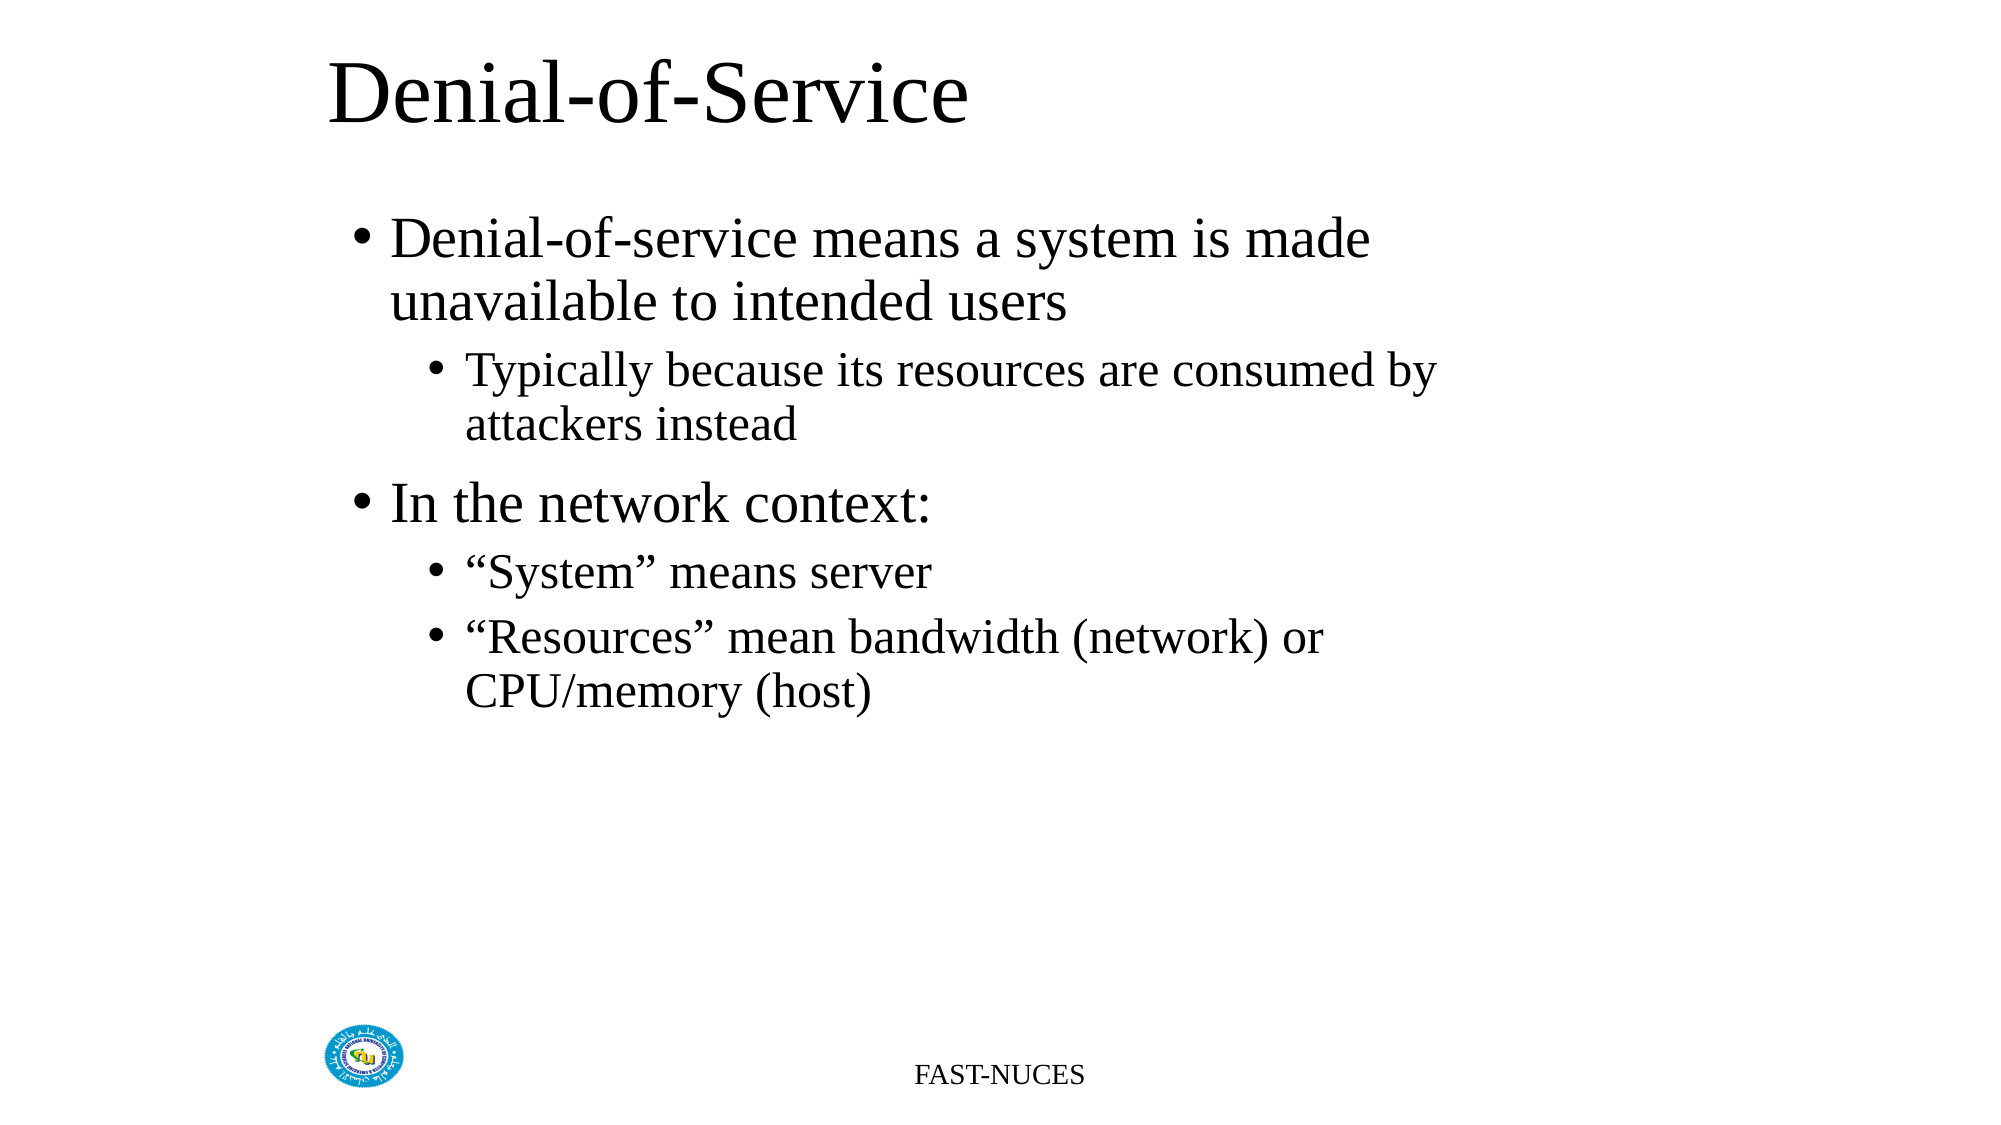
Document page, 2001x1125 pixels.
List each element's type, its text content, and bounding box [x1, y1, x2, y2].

footer FAST-NUCES [662, 1042, 1338, 1103]
list Denial-of-service means a system is made unavailable to intended users Typically because its resources are consumed by attackers instead In the network context: “System” means server “Resources” mean bandwidth (network) or CPU/memory (host) [337, 200, 1613, 950]
picture [372, 1062, 404, 1088]
picture [324, 1024, 358, 1054]
title Denial-of-Service [312, 37, 1663, 150]
picture [341, 1038, 388, 1075]
picture [324, 1057, 358, 1088]
picture [370, 1024, 404, 1050]
